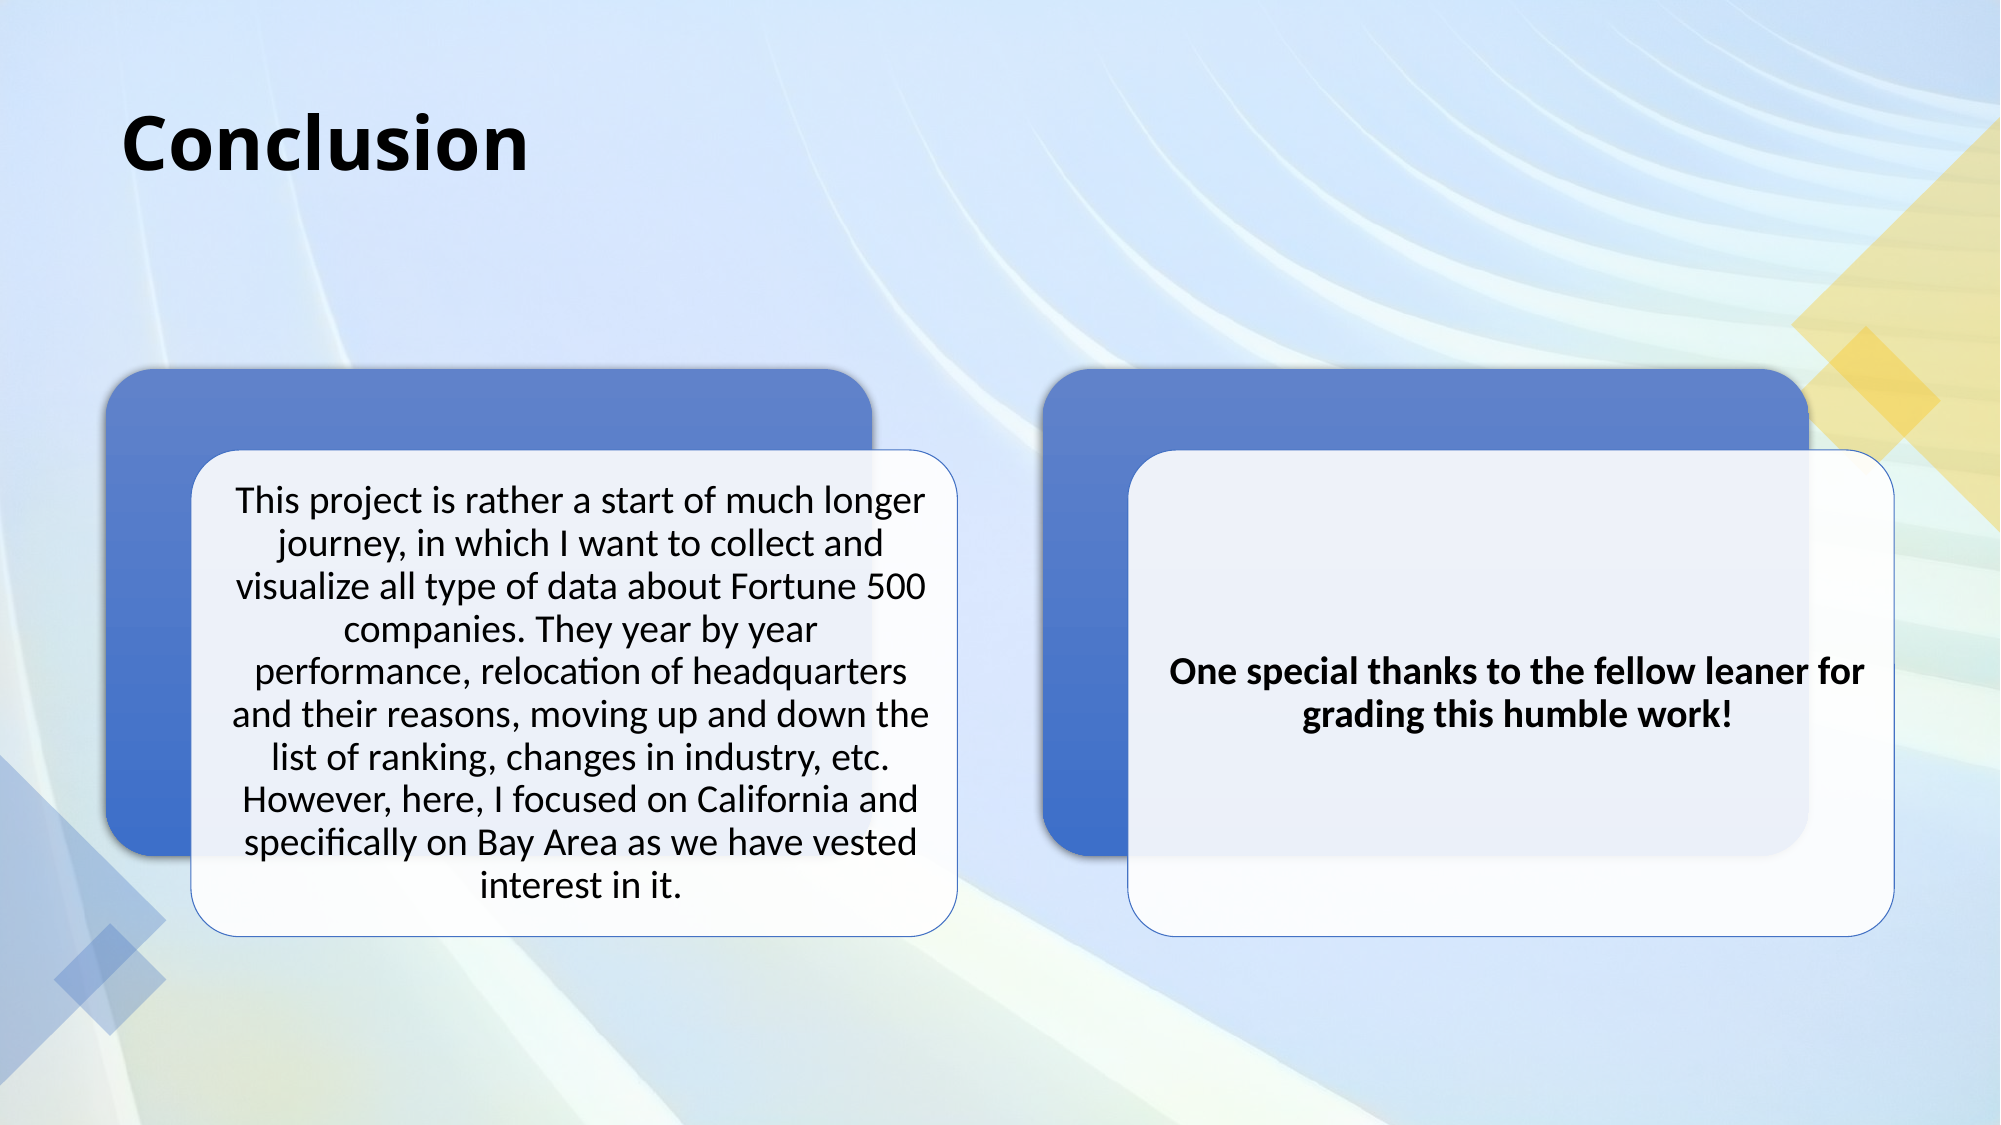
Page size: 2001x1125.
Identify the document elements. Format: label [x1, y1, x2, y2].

list [105, 292, 1895, 1014]
picture [0, 0, 2000, 1125]
